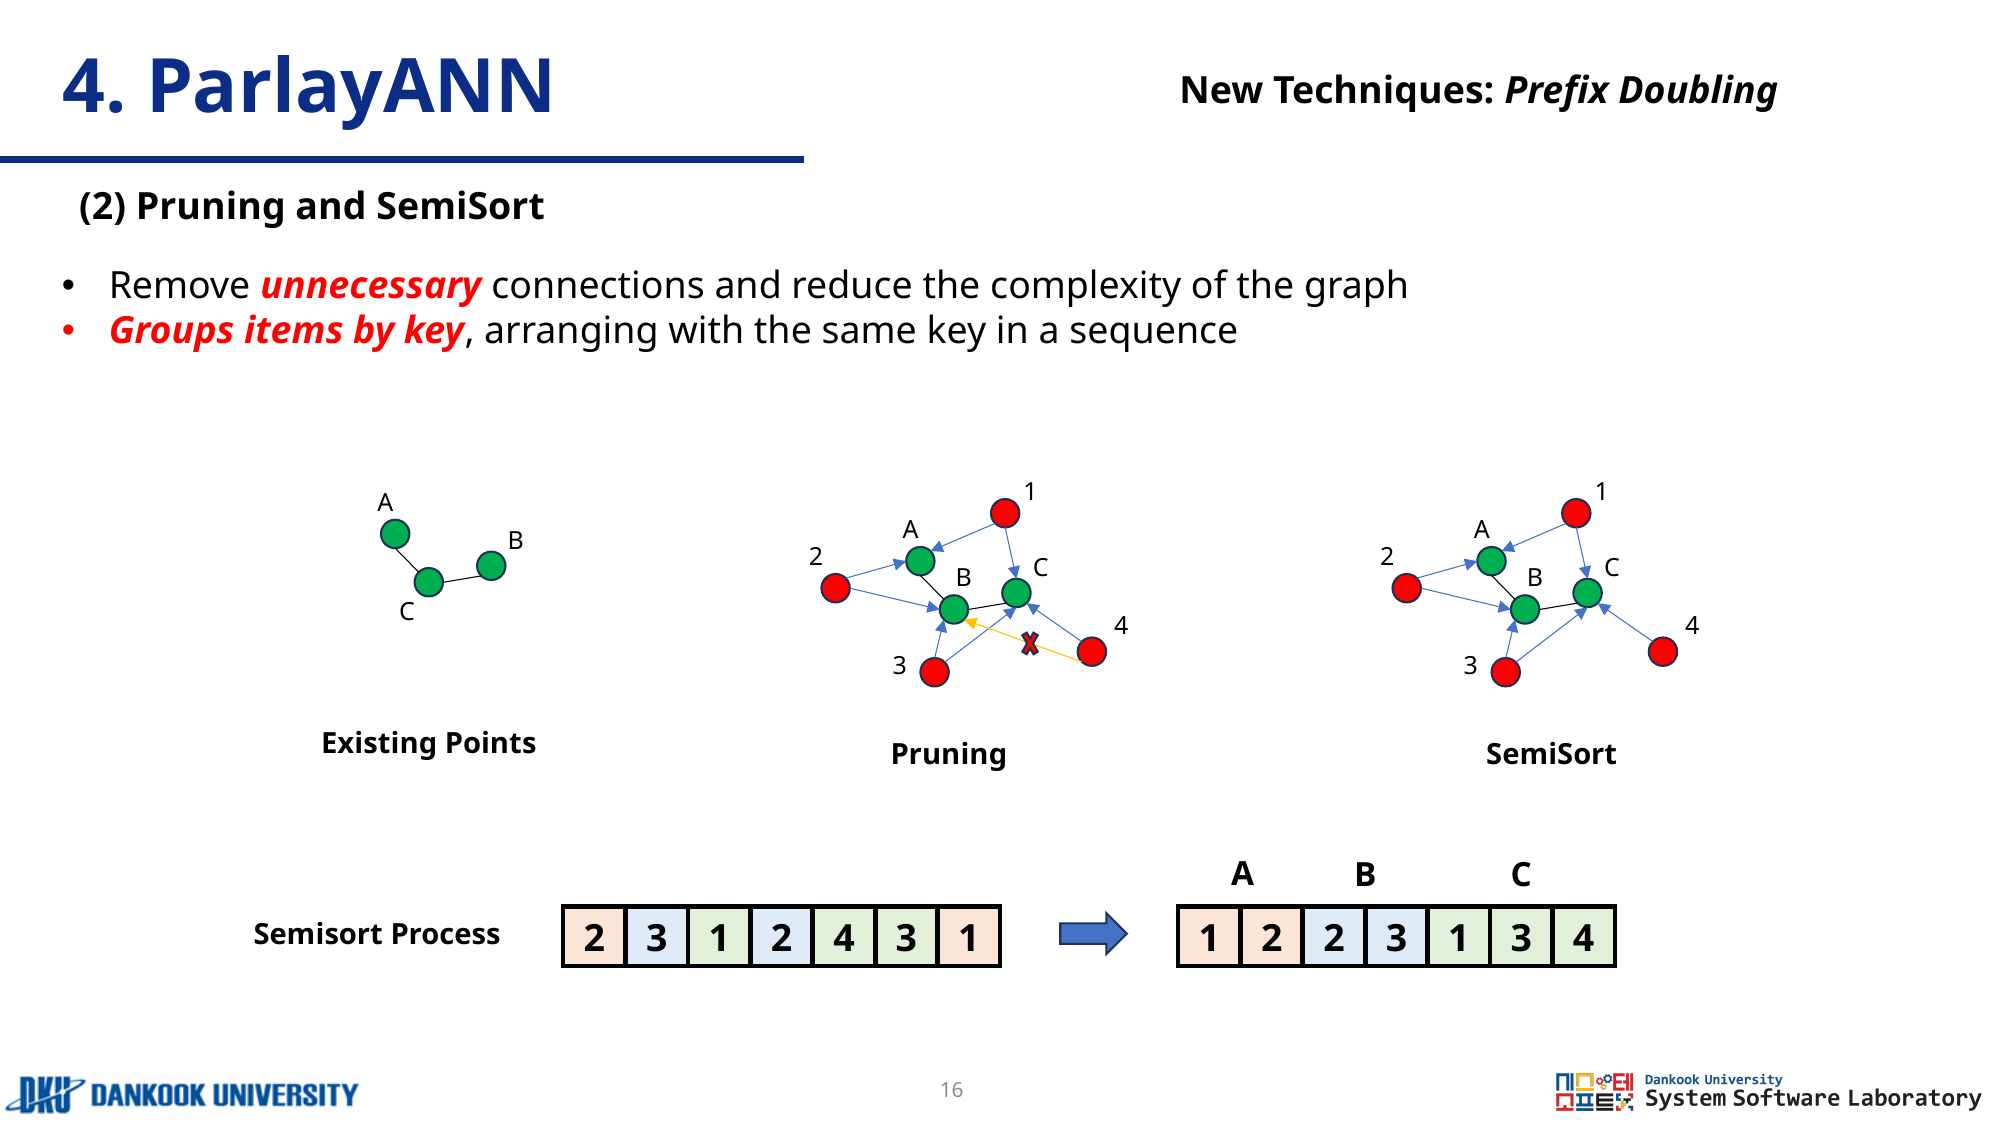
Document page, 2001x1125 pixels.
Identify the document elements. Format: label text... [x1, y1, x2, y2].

text_box 3 [625, 906, 687, 967]
text_box [1059, 910, 1129, 957]
text_box 2 [1302, 906, 1364, 967]
text_box 2 [749, 906, 812, 967]
text_box C [1488, 845, 1555, 901]
text_box Semisort Process [222, 907, 532, 958]
text_box 3 [1364, 906, 1427, 967]
text_box 1 [1427, 906, 1489, 967]
text_box 1 [937, 906, 1001, 967]
text_box 2 [562, 906, 625, 967]
text_box 2 [1239, 906, 1302, 967]
text_box New Techniques: Prefix Doubling [1098, 58, 1860, 119]
text_box (2) Pruning and SemiSort [47, 175, 578, 235]
picture [1548, 1064, 2001, 1125]
text_box 3 [1489, 906, 1551, 967]
text_box A [1209, 844, 1277, 899]
slide_number 16 [726, 1067, 1177, 1116]
text_box Remove unnecessary connections and reduce the complexity of the graph Groups items by key, arranging with the same key in a sequence [47, 254, 1504, 359]
text_box 4 [812, 906, 874, 967]
text_box 4 [1551, 906, 1616, 967]
text_box 1 [1177, 906, 1239, 967]
title 4. ParlayANN [47, 20, 1504, 157]
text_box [274, 468, 1726, 779]
text_box B [1331, 845, 1399, 901]
picture [5, 1076, 359, 1114]
text_box 3 [874, 906, 937, 967]
text_box 1 [687, 906, 749, 967]
